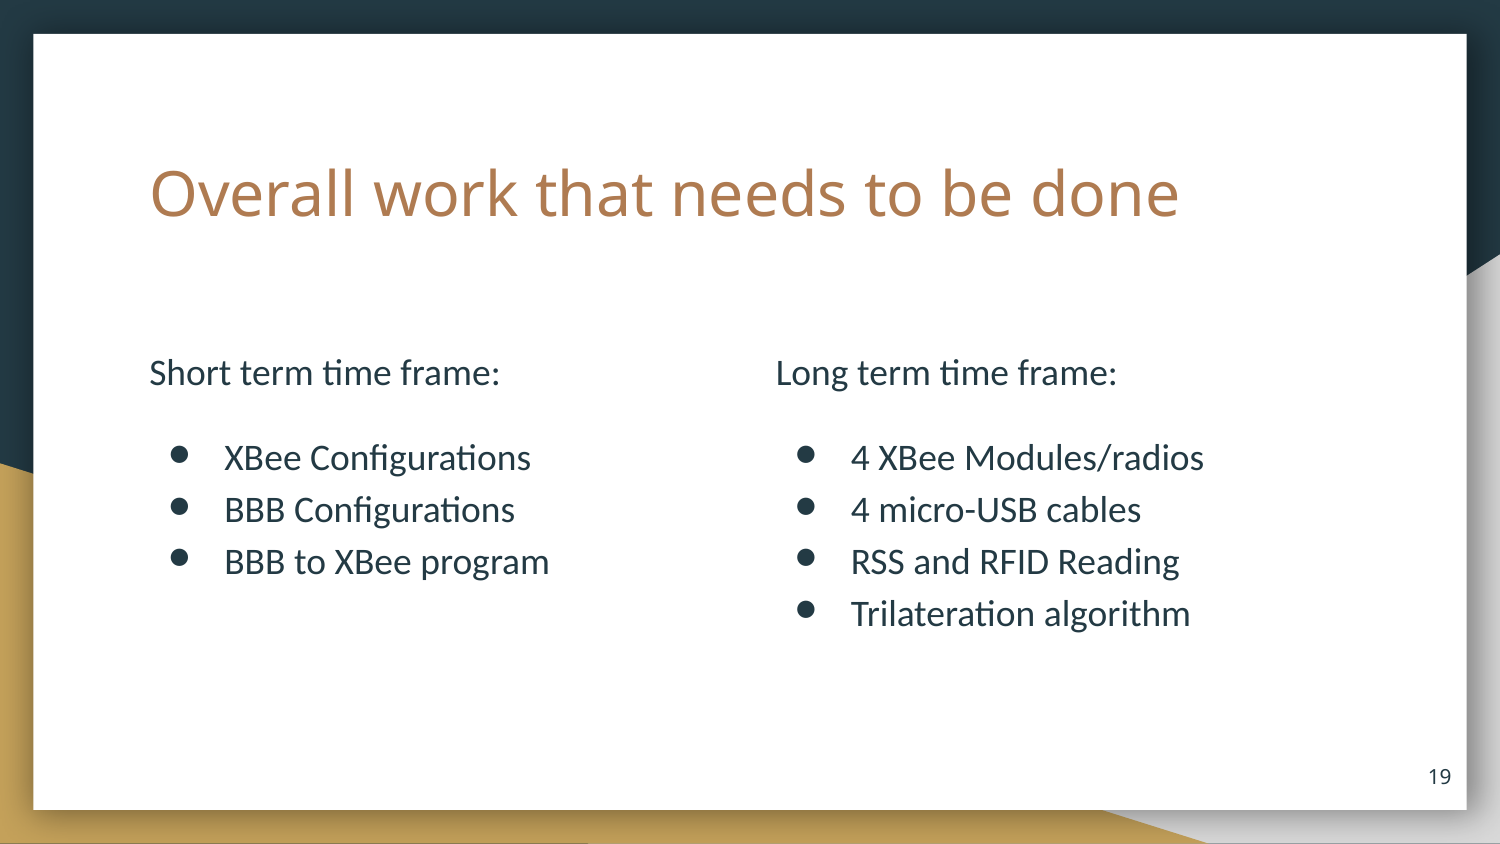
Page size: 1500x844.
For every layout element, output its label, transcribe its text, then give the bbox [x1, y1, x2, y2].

list Long term time frame: 4 XBee Modules/radios 4 micro-USB cables RSS and RFID Reading Trilateration algorithm [760, 326, 1366, 729]
list Short term time frame: XBee Configurations BBB Configurations BBB to XBee program [134, 326, 739, 729]
title Overall work that needs to be done [134, 138, 1366, 296]
slide_number ‹#› [1376, 745, 1467, 810]
